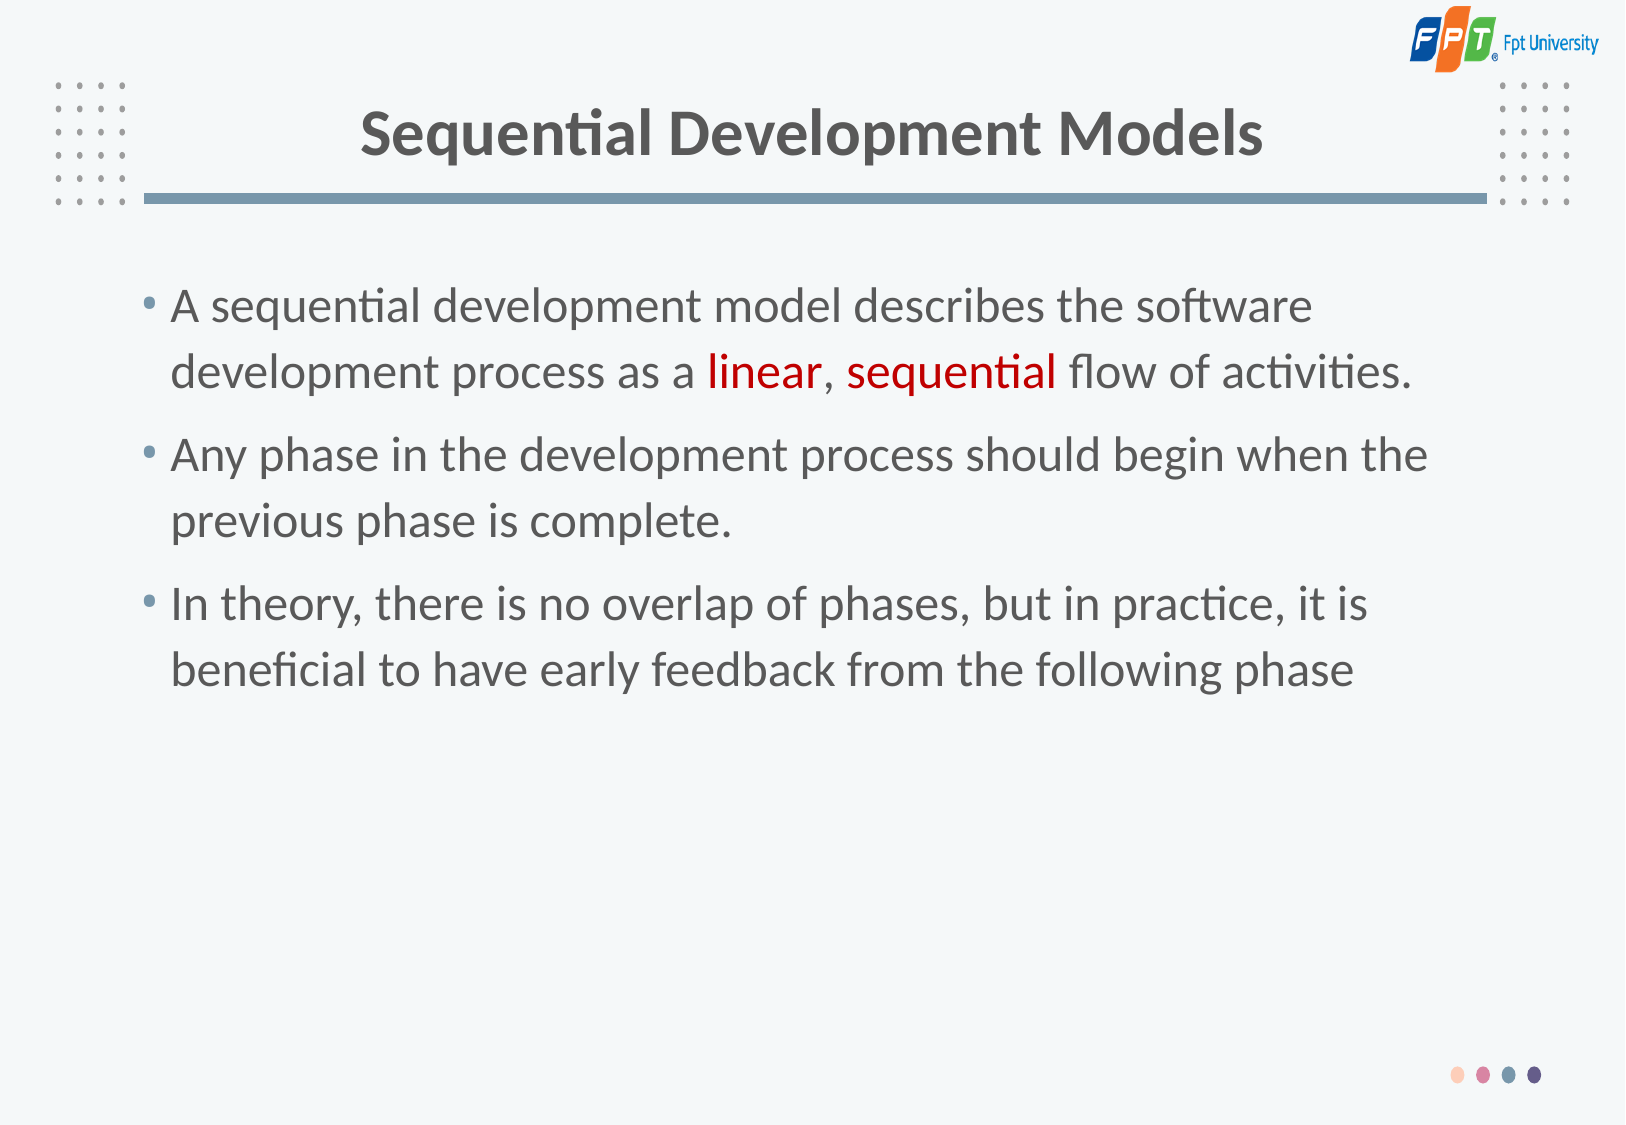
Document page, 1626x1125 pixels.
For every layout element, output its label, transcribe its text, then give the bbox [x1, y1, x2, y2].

list A sequential development model describes the software development process as a linear, sequential flow of activities. Any phase in the development process should begin when the previous phase is complete. In theory, there is no overlap of phases, but in practice, it is beneficial to have early feedback from the following phase [125, 259, 1514, 1014]
picture [1383, 6, 1624, 88]
title Sequential Development Models [111, 60, 1514, 208]
